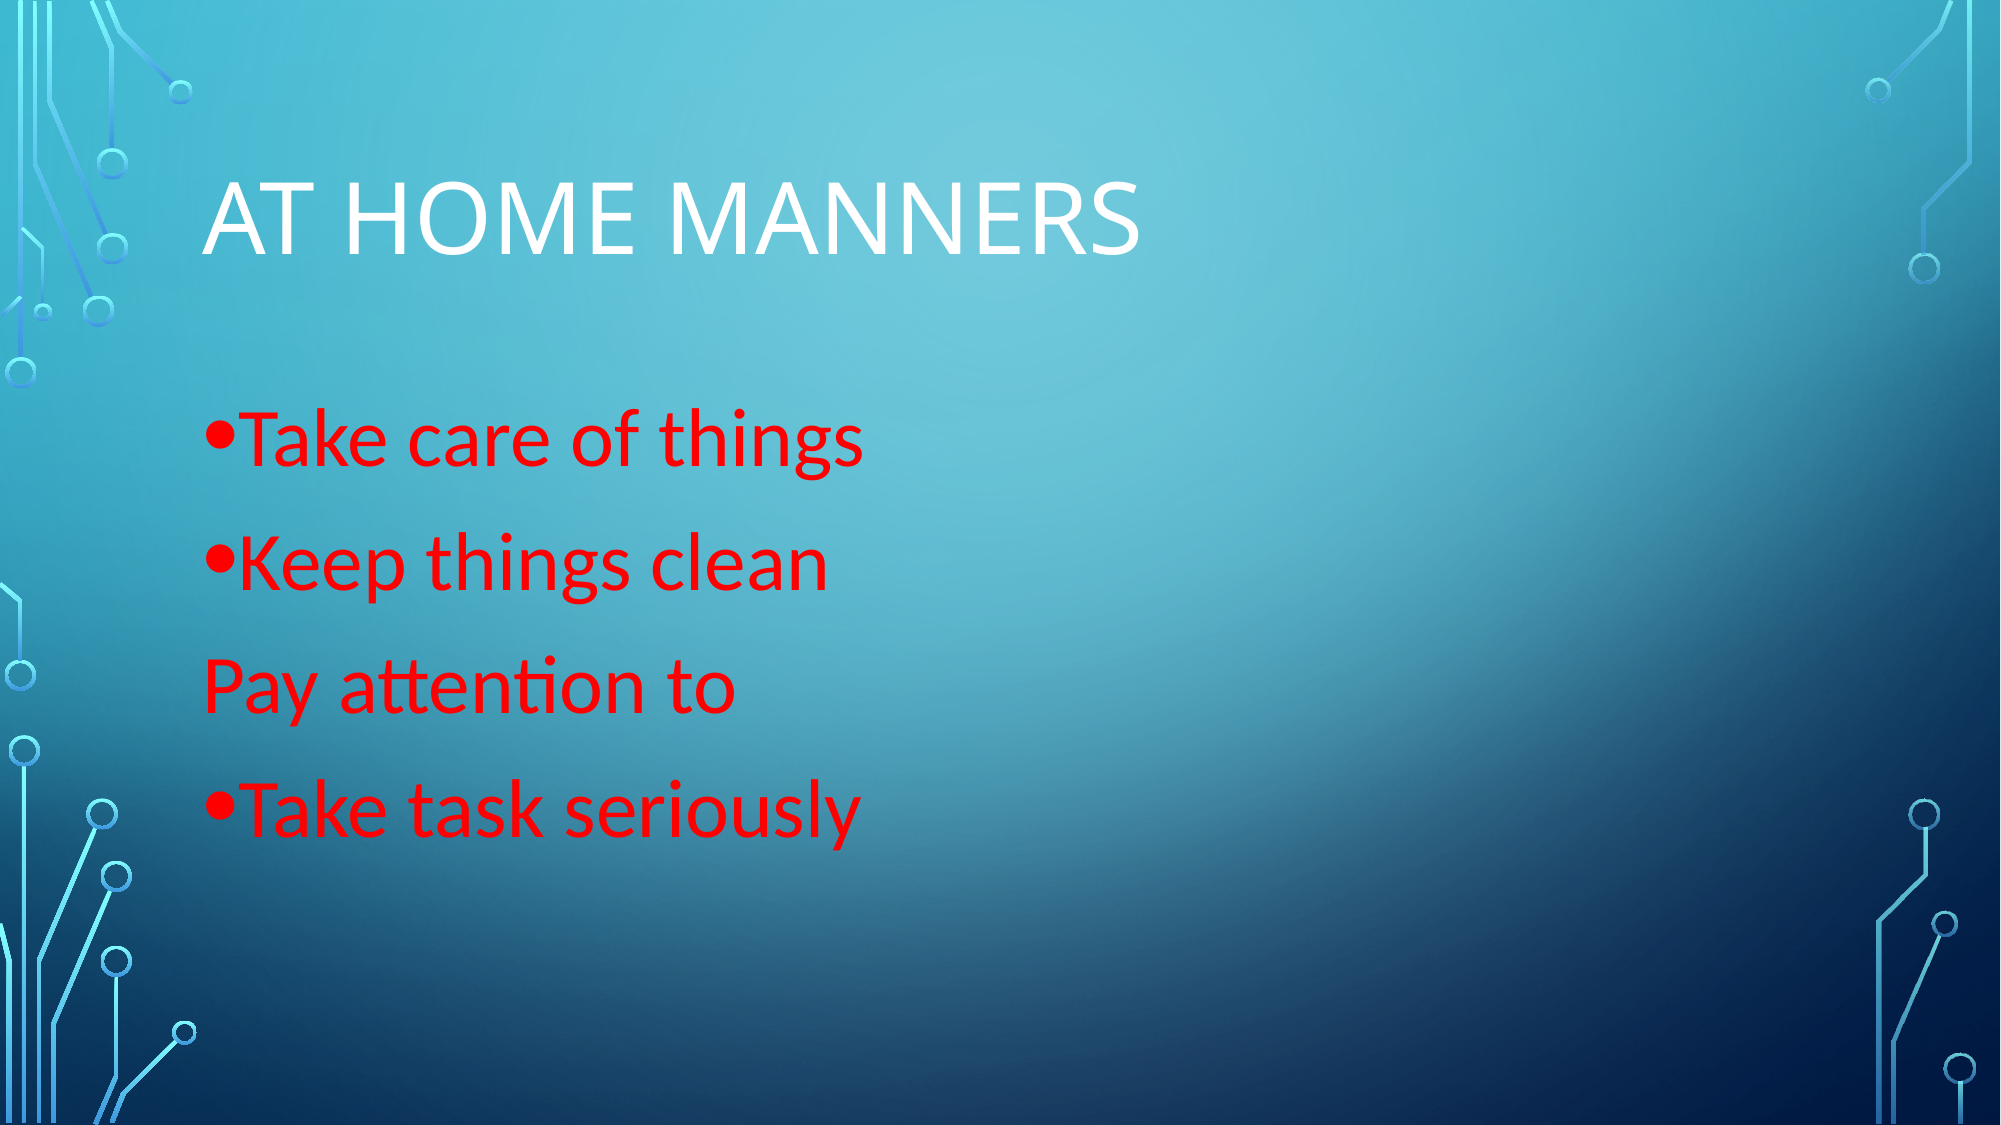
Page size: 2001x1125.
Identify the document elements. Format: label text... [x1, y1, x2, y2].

list Take care of things Keep things clean Pay attention to Take task seriously [187, 369, 1813, 950]
title At Home Manners [187, 101, 1813, 344]
